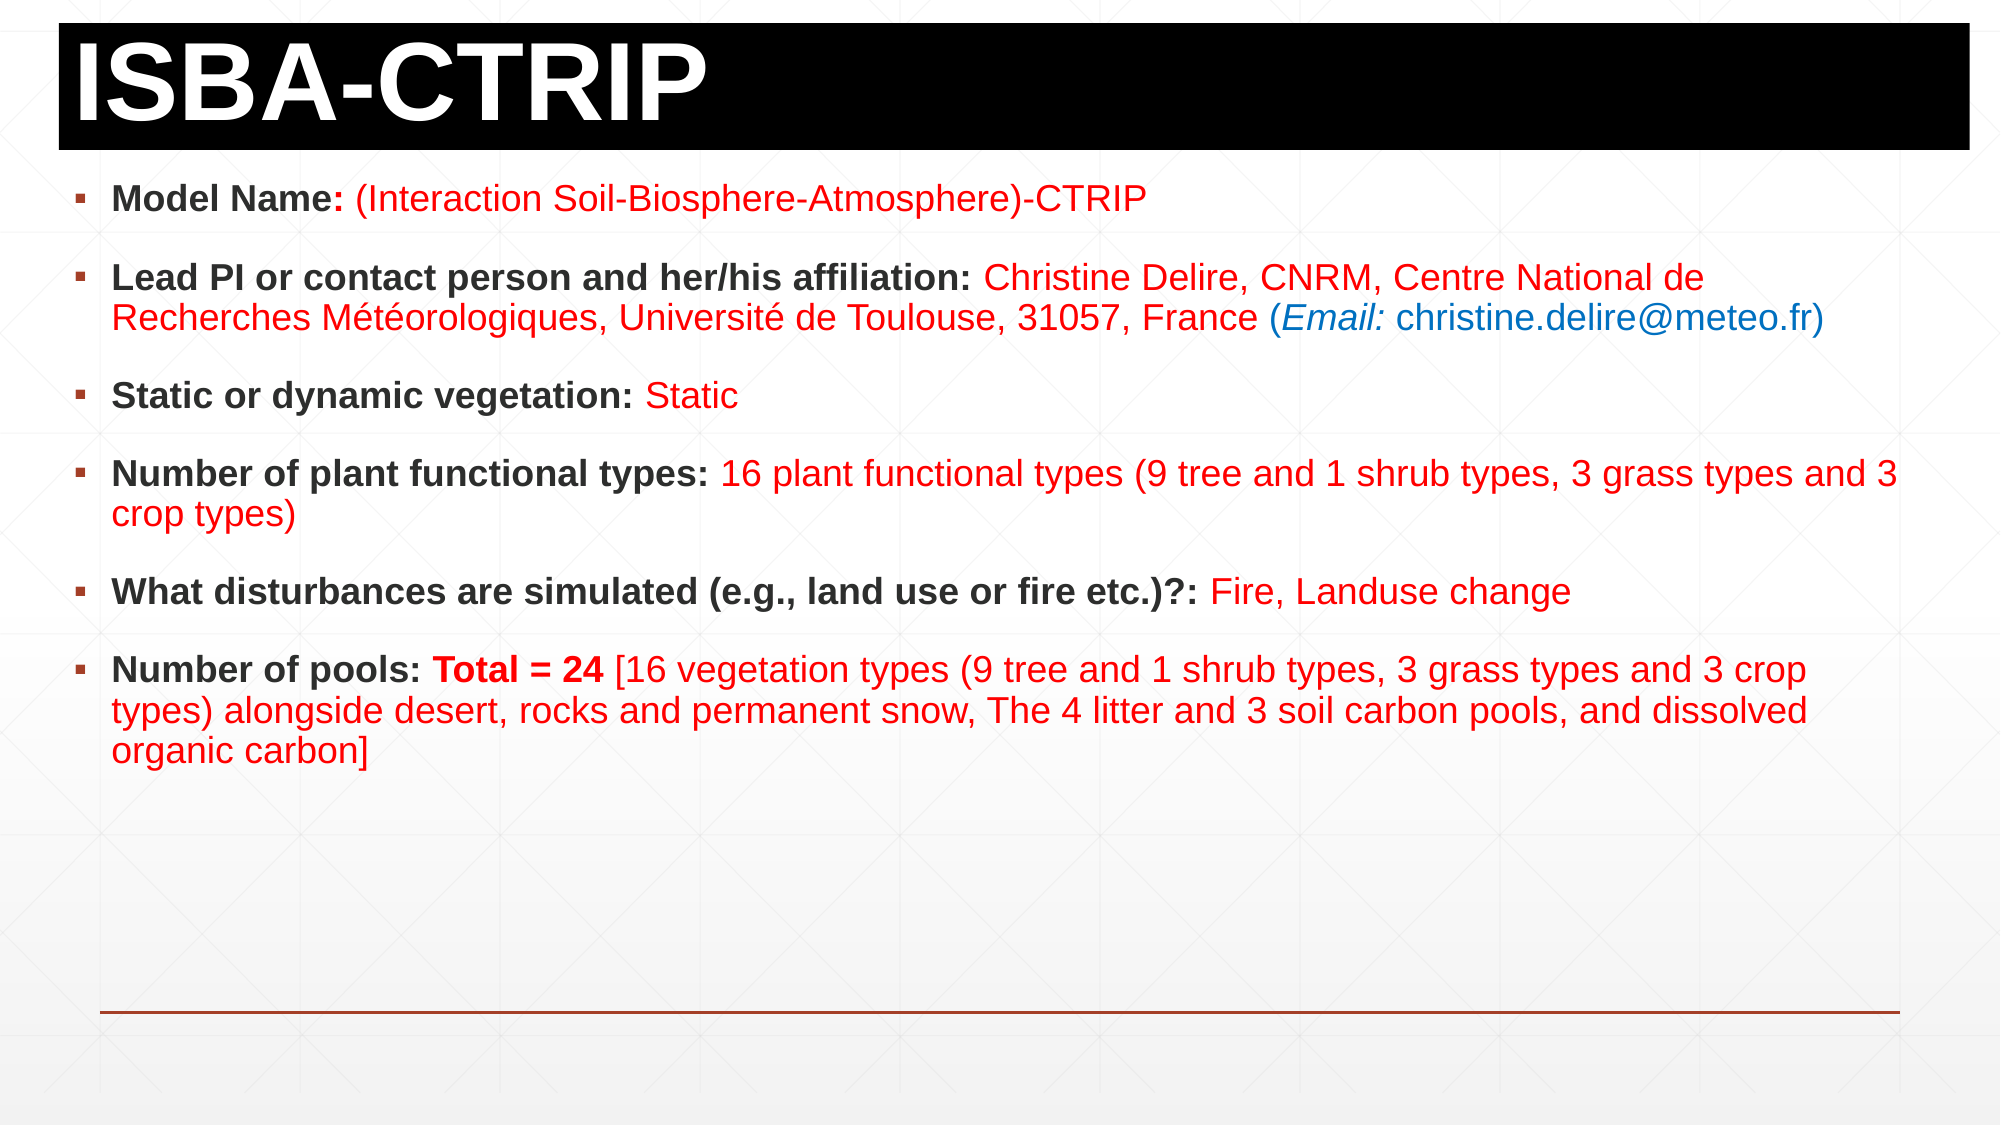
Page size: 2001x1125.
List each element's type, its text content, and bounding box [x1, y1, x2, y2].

title ISBA-CTRIP [58, 23, 1970, 150]
list Model Name: (Interaction Soil-Biosphere-Atmosphere)-CTRIP Lead PI or contact person and her/his affiliation: Christine Delire, CNRM, Centre National de Recherches Météorologiques, Université de Toulouse, 31057, France (Email: christine.delire@meteo.fr) Static or dynamic vegetation: Static Number of plant functional types: 16 plant functional types (9 tree and 1 shrub types, 3 grass types and 3 crop types) What disturbances are simulated (e.g., land use or fire etc.)?: Fire, Landuse change Number of pools: Total = 24 [16 vegetation types (9 tree and 1 shrub types, 3 grass types and 3 crop types) alongside desert, rocks and permanent snow, The 4 litter and 3 soil carbon pools, and dissolved organic carbon] [58, 172, 1926, 985]
